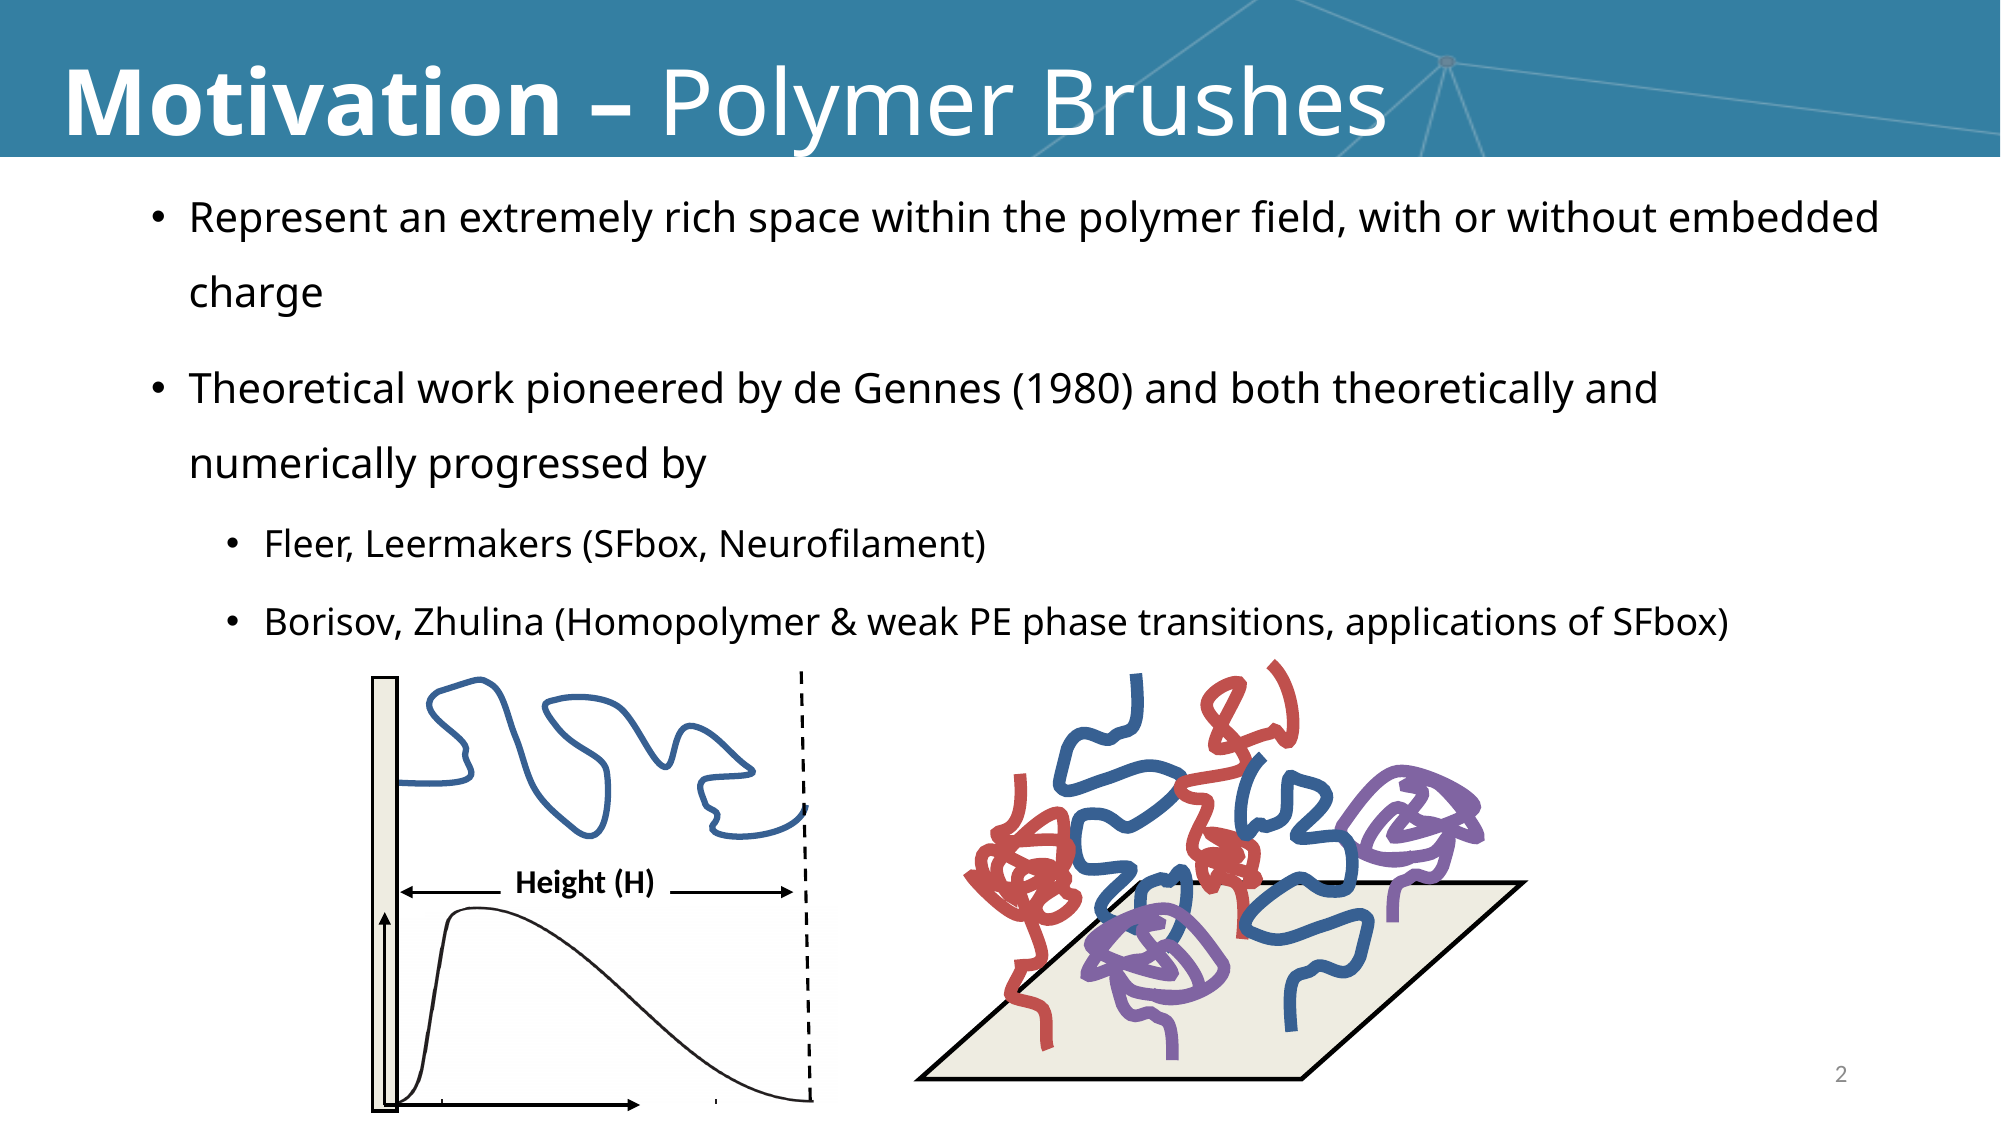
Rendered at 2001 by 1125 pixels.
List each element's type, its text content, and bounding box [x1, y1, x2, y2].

title Motivation – Polymer Brushes [46, 23, 1772, 155]
list Represent an extremely rich space within the polymer field, with or without embedded charge Theoretical work pioneered by de Gennes (1980) and both theoretically and numerically progressed by Fleer, Leermakers (SFbox, Neurofilament) Borisov, Zhulina (Homopolymer & weak PE phase transitions, applications of SFbox) [135, 158, 1905, 659]
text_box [372, 671, 838, 1112]
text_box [919, 690, 1523, 1080]
slide_number 2 [1412, 1042, 1863, 1103]
